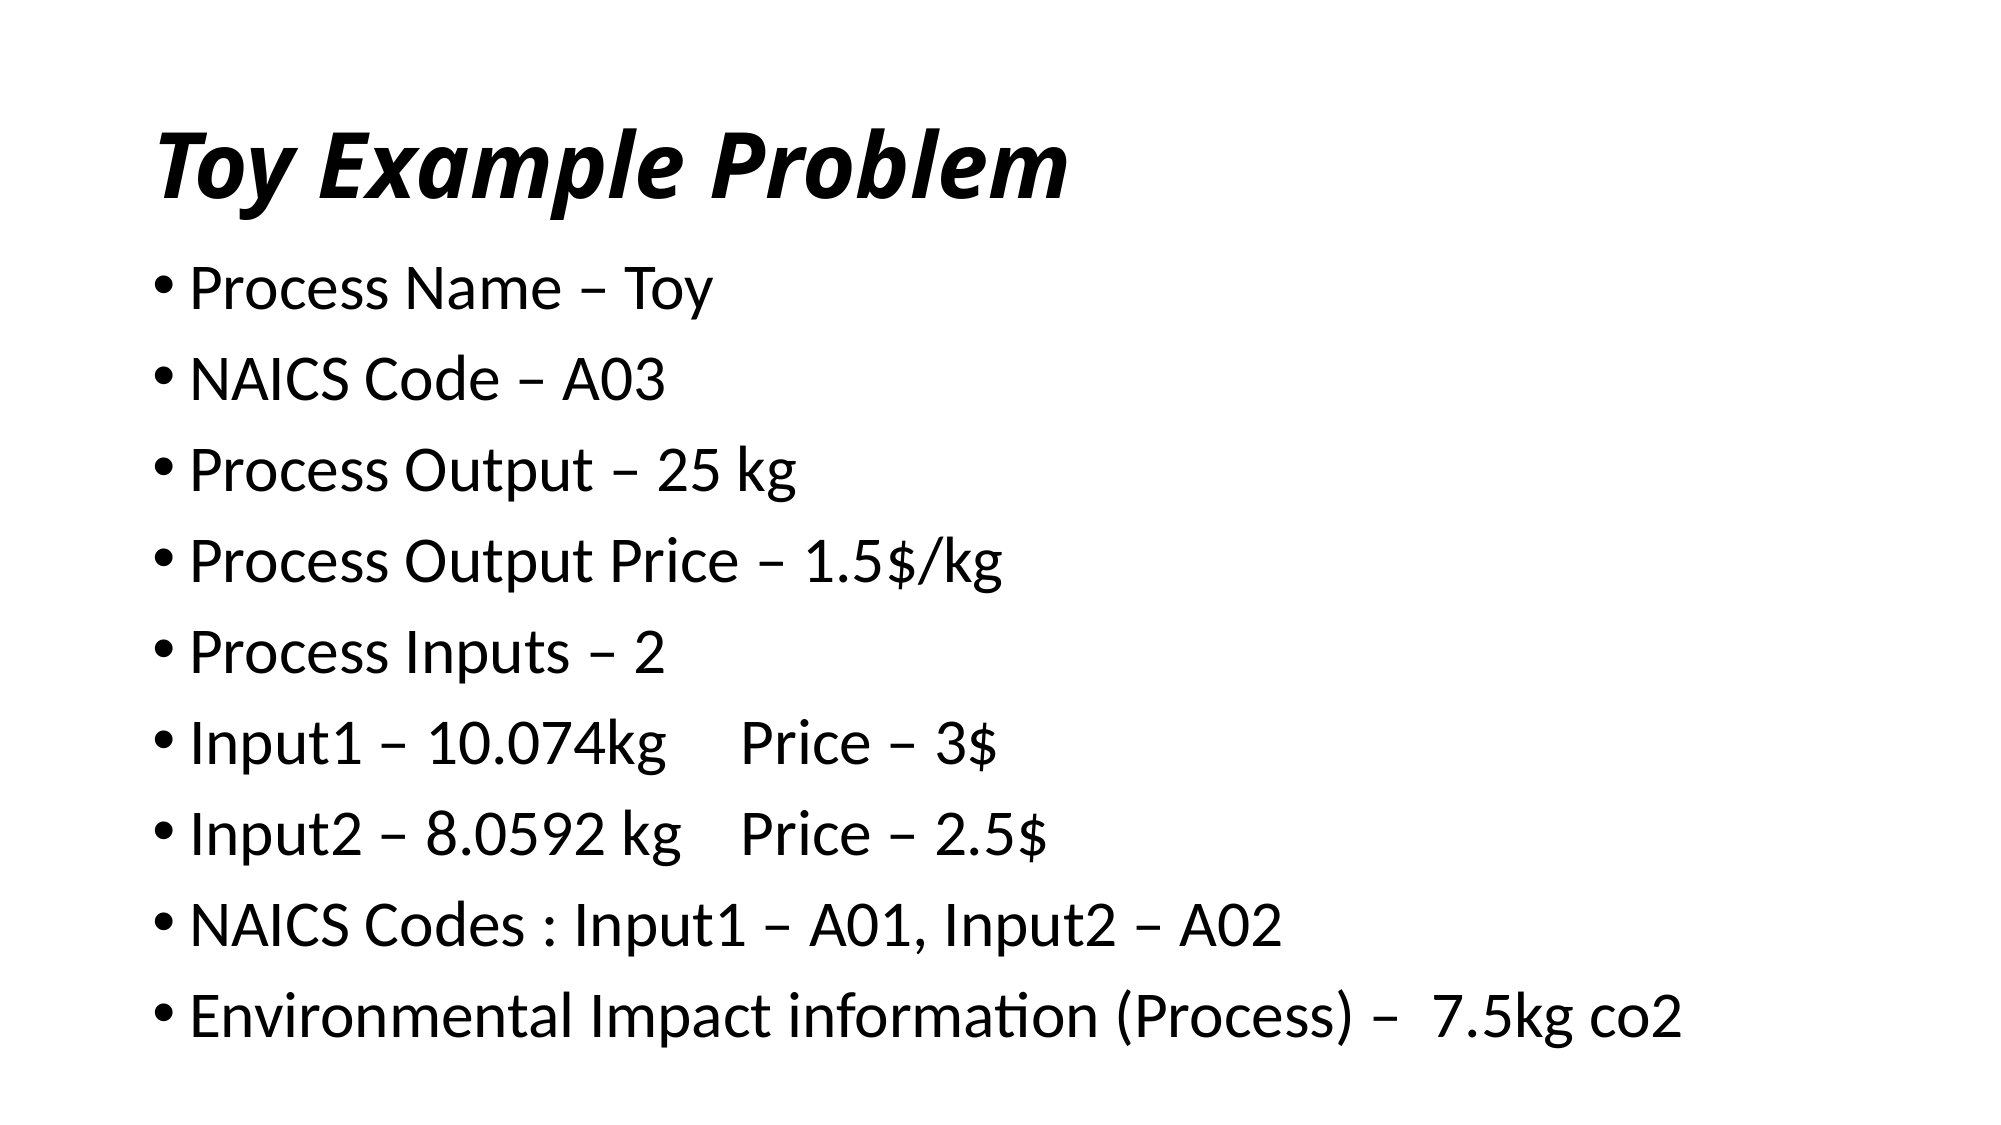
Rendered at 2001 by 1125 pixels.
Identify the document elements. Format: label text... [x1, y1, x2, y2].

list Process Name – Toy NAICS Code – A03 Process Output – 25 kg Process Output Price – 1.5$/kg Process Inputs – 2 Input1 – 10.074kg Price – 3$ Input2 – 8.0592 kg Price – 2.5$ NAICS Codes : Input1 – A01, Input2 – A02 Environmental Impact information (Process) – 7.5kg co2 [137, 245, 1863, 1066]
title Toy Example Problem [137, 59, 1863, 245]
